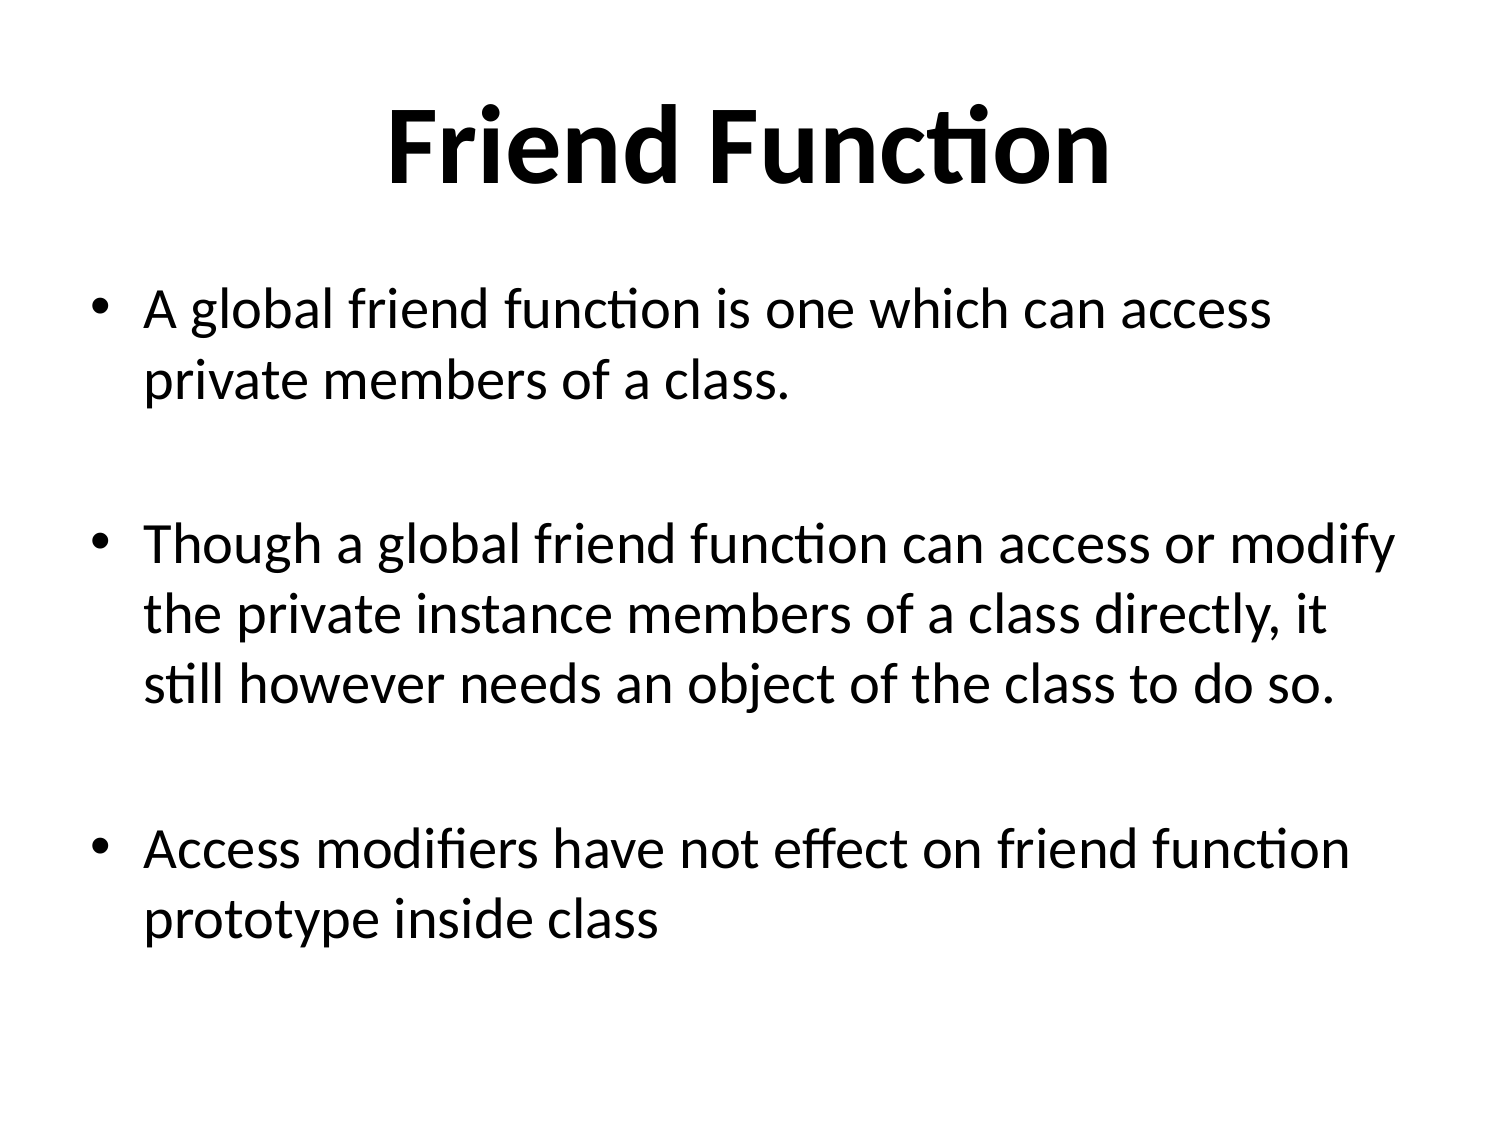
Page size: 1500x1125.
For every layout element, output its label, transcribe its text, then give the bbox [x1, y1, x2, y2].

list A global friend function is one which can access private members of a class. Though a global friend function can access or modify the private instance members of a class directly, it still however needs an object of the class to do so. Access modifiers have not effect on friend function prototype inside class [75, 262, 1425, 1005]
title Friend Function [75, 45, 1425, 233]
